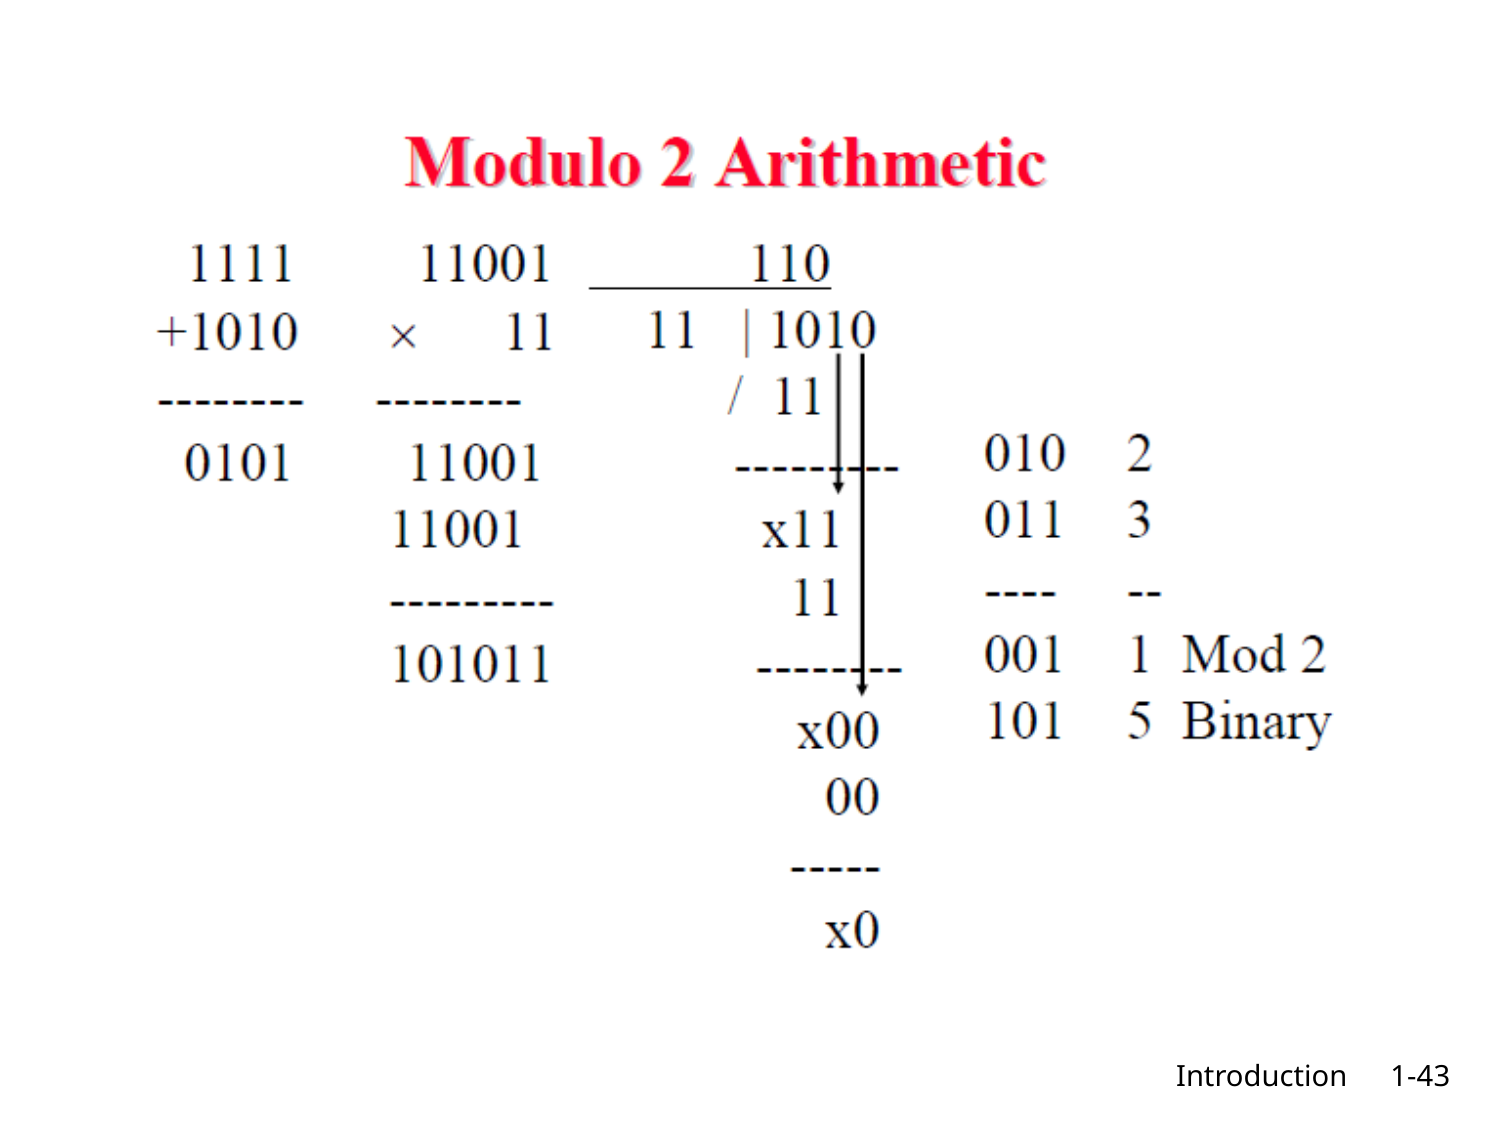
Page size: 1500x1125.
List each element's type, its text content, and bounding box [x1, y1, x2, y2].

slide_number 1-43 [1362, 1049, 1466, 1125]
footer Introduction [887, 1049, 1362, 1125]
picture [99, 112, 1376, 1004]
